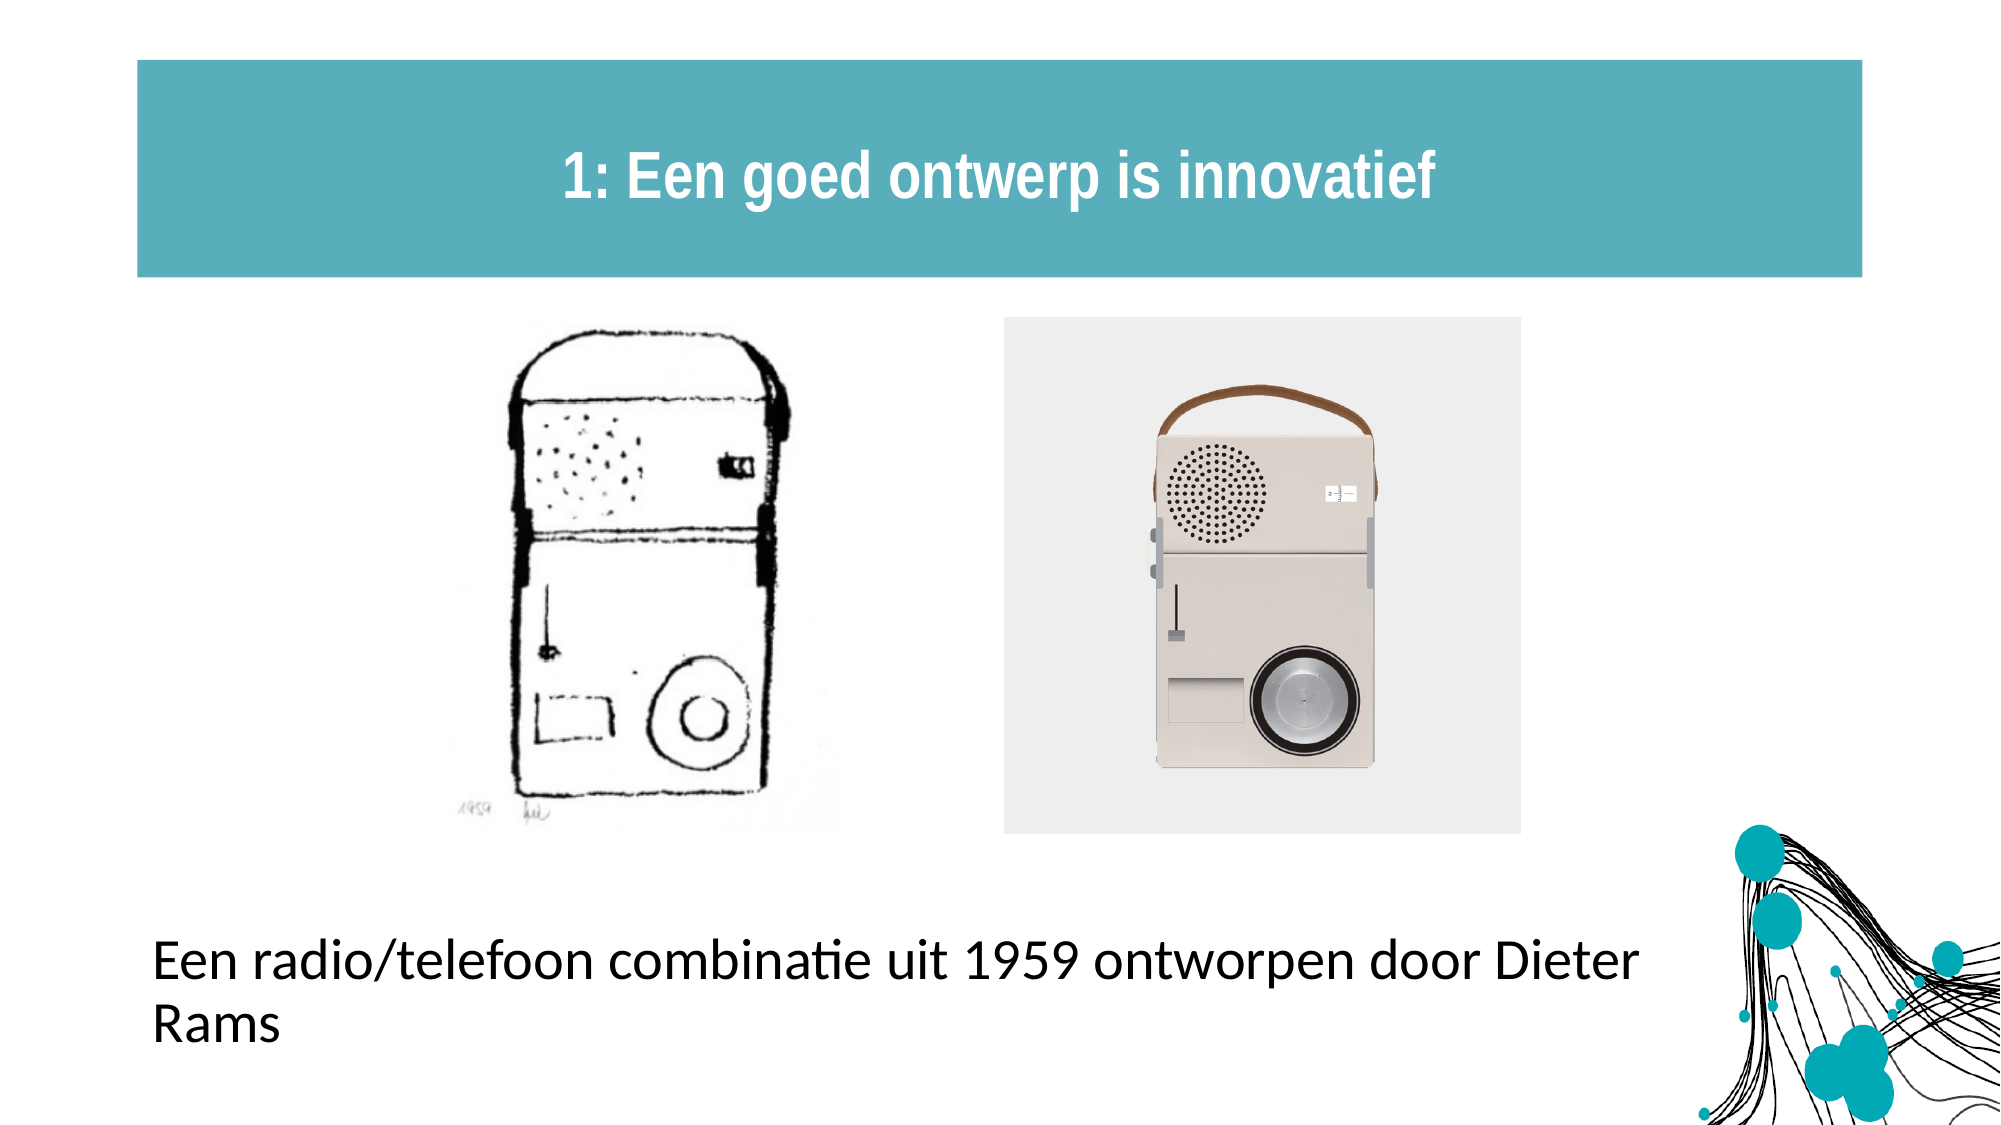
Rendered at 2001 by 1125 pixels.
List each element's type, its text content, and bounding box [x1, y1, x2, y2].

picture [1004, 317, 1521, 834]
list Een radio/telefoon combinatie uit 1959 ontworpen door Dieter Rams [137, 921, 1685, 1104]
picture [444, 317, 840, 834]
title 1: Een goed ontwerp is innovatief [136, 59, 1863, 278]
picture [1685, 746, 2000, 1125]
